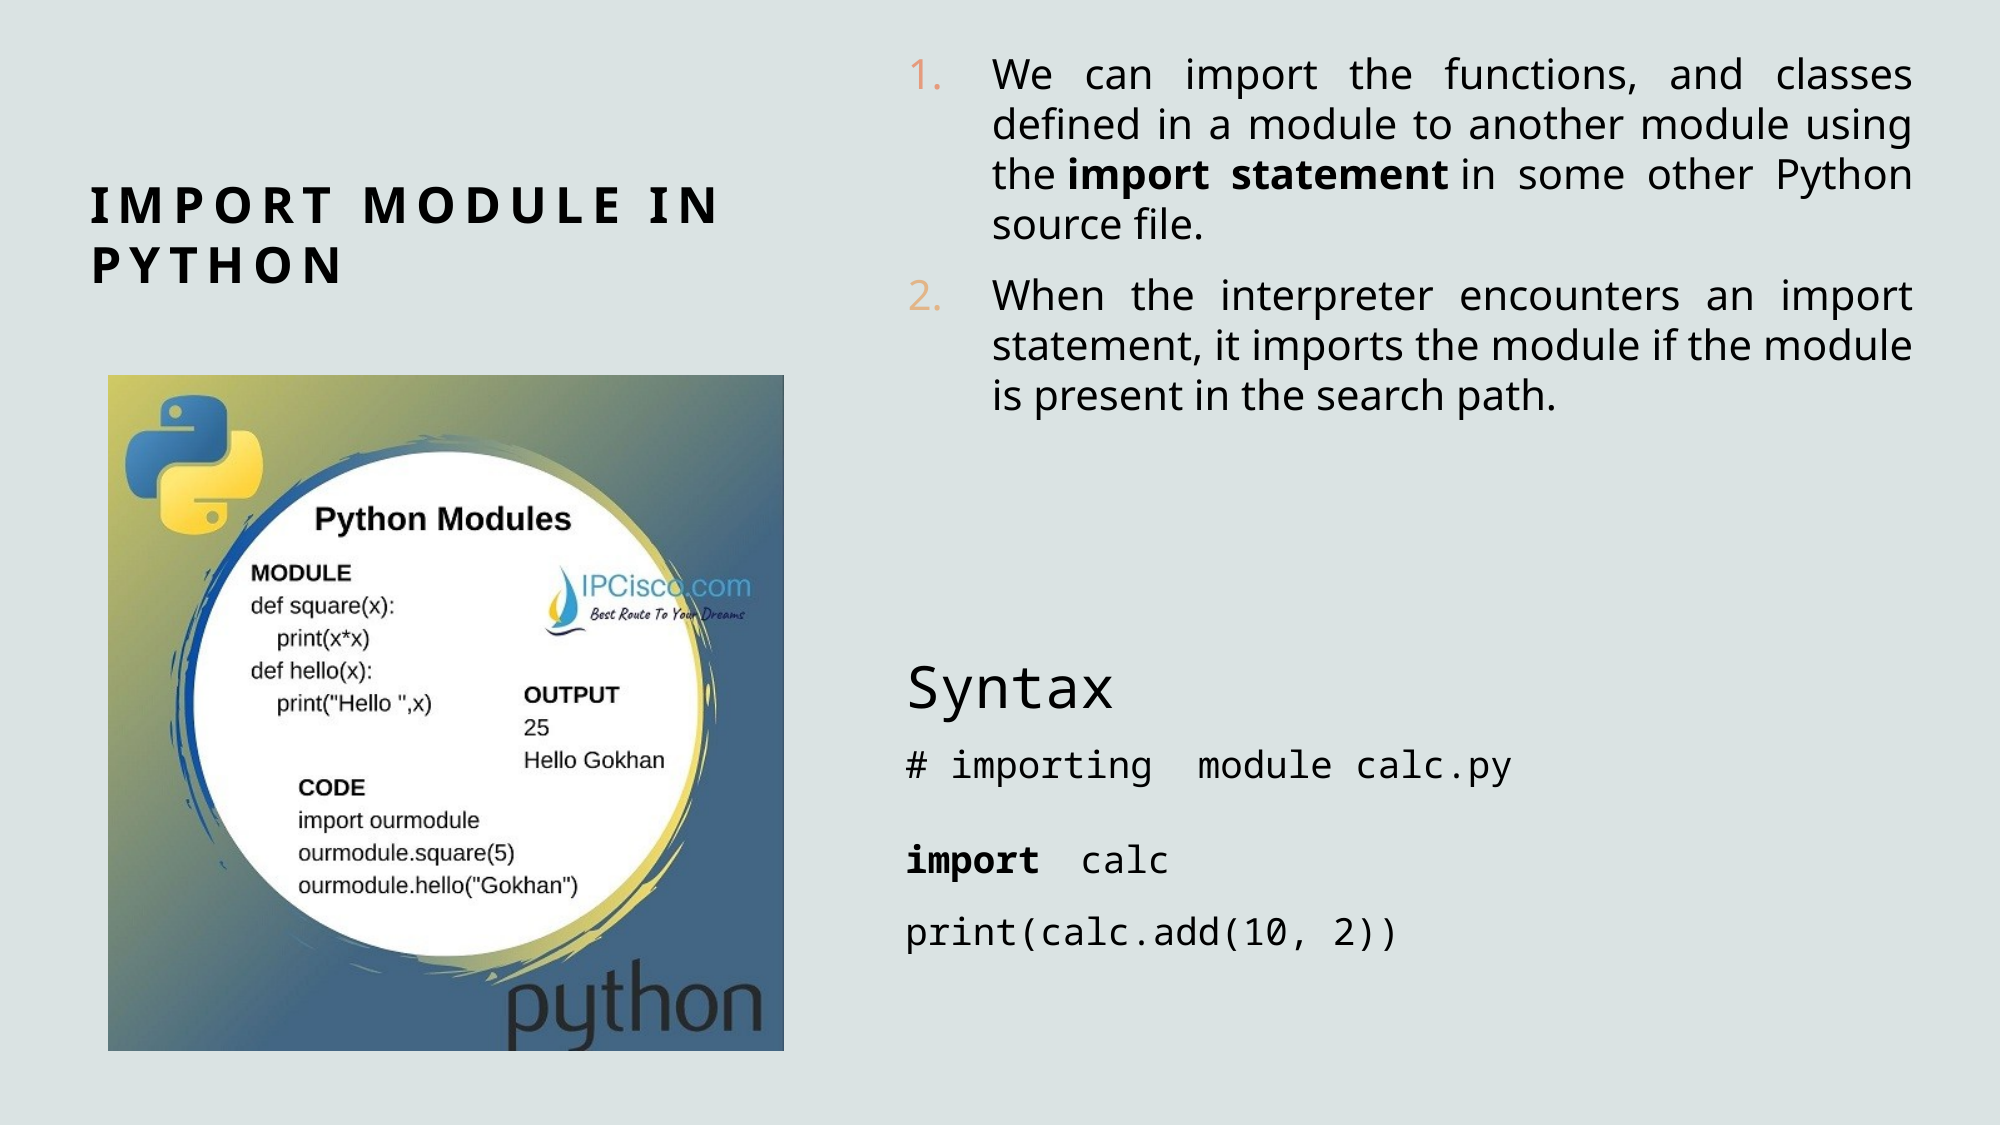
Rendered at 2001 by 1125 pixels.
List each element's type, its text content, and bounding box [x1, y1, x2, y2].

text_box We can import the functions, and classes defined in a module to another module using the import statement in some other Python source file. When the interpreter encounters an import statement, it imports the module if the module is present in the search path. [907, 90, 1914, 468]
text_box Import module in Python [90, 90, 728, 468]
text_box Syntax # importing module calc.py import calc print(calc.add(10, 2)) [905, 650, 1912, 1073]
picture [107, 375, 784, 1052]
